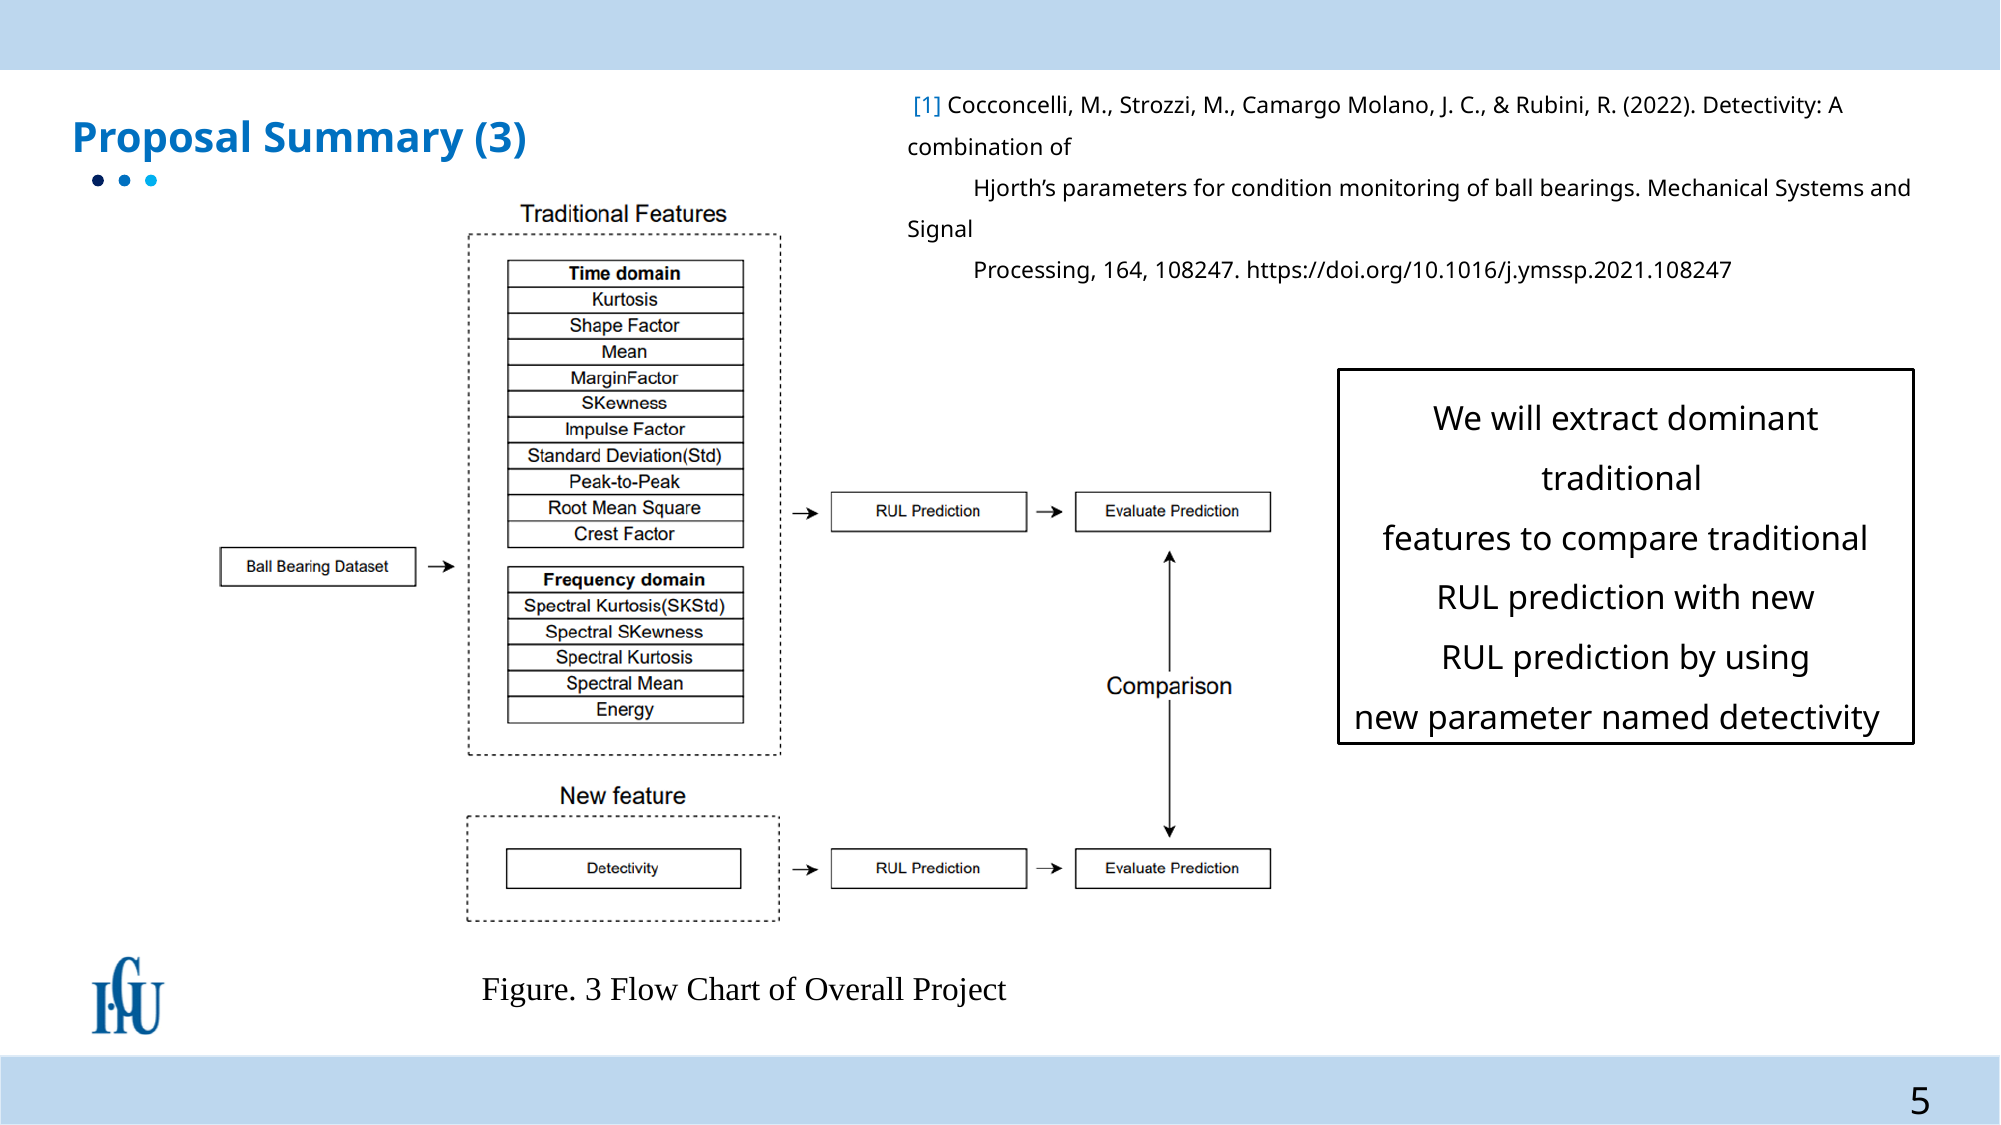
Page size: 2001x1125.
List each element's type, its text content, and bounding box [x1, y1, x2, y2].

text_box 5 [1625, 1047, 2000, 1125]
text_box [143, 173, 158, 188]
text_box [90, 173, 105, 188]
text_box [1] Cocconcelli, M., Strozzi, M., Camargo Molano, J. C., & Rubini, R. (2022). Detectivity: A combination of Hjorth’s parameters for condition monitoring of ball bearings. Mechanical Systems and Signal Processing, 164, 108247. https://doi.org/10.1016/j.ymssp.2021.108247 [892, 69, 2000, 291]
text_box Proposal Summary (3) [56, 103, 542, 169]
text_box [0, 0, 2000, 70]
text_box [117, 173, 132, 188]
text_box We will extract dominant traditional features to compare traditional RUL prediction with new RUL prediction by using new parameter named detectivity [1338, 369, 1914, 744]
text_box [0, 1055, 1625, 1125]
picture [91, 172, 1323, 1037]
text_box Figure. 3 Flow Chart of Overall Project [219, 960, 1269, 1015]
